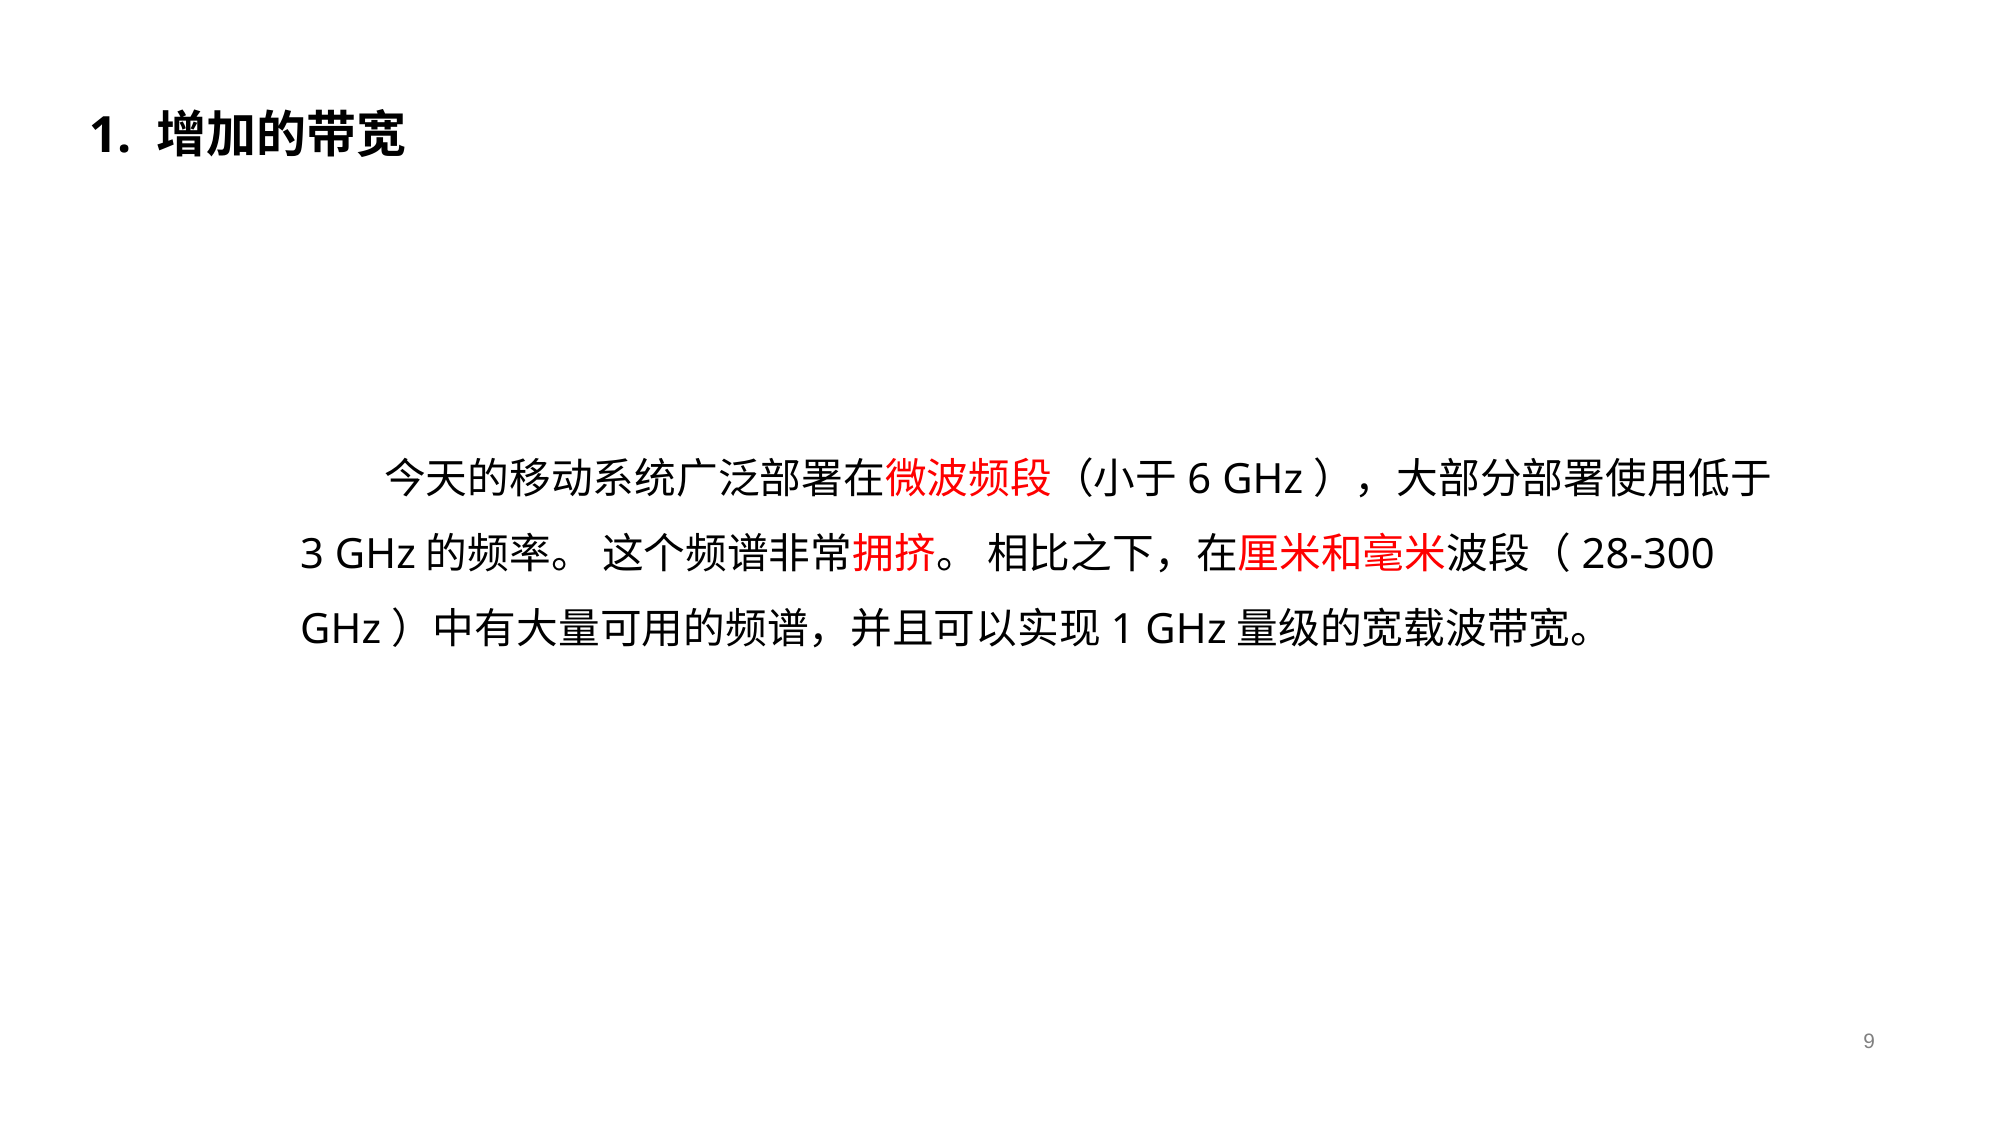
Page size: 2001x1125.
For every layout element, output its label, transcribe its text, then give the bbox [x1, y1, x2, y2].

text_box 今天的移动系统广泛部署在微波频段（小于6 GHz），大部分部署使用低于3 GHz的频率。 这个频谱非常拥挤。 相比之下，在厘米和毫米波段（28-300 GHz）中有大量可用的频谱，并且可以实现1 GHz量级的宽载波带宽。 [285, 419, 1788, 660]
text_box 1. 增加的带宽 [73, 95, 1167, 171]
slide_number 9 [1412, 1022, 1890, 1057]
